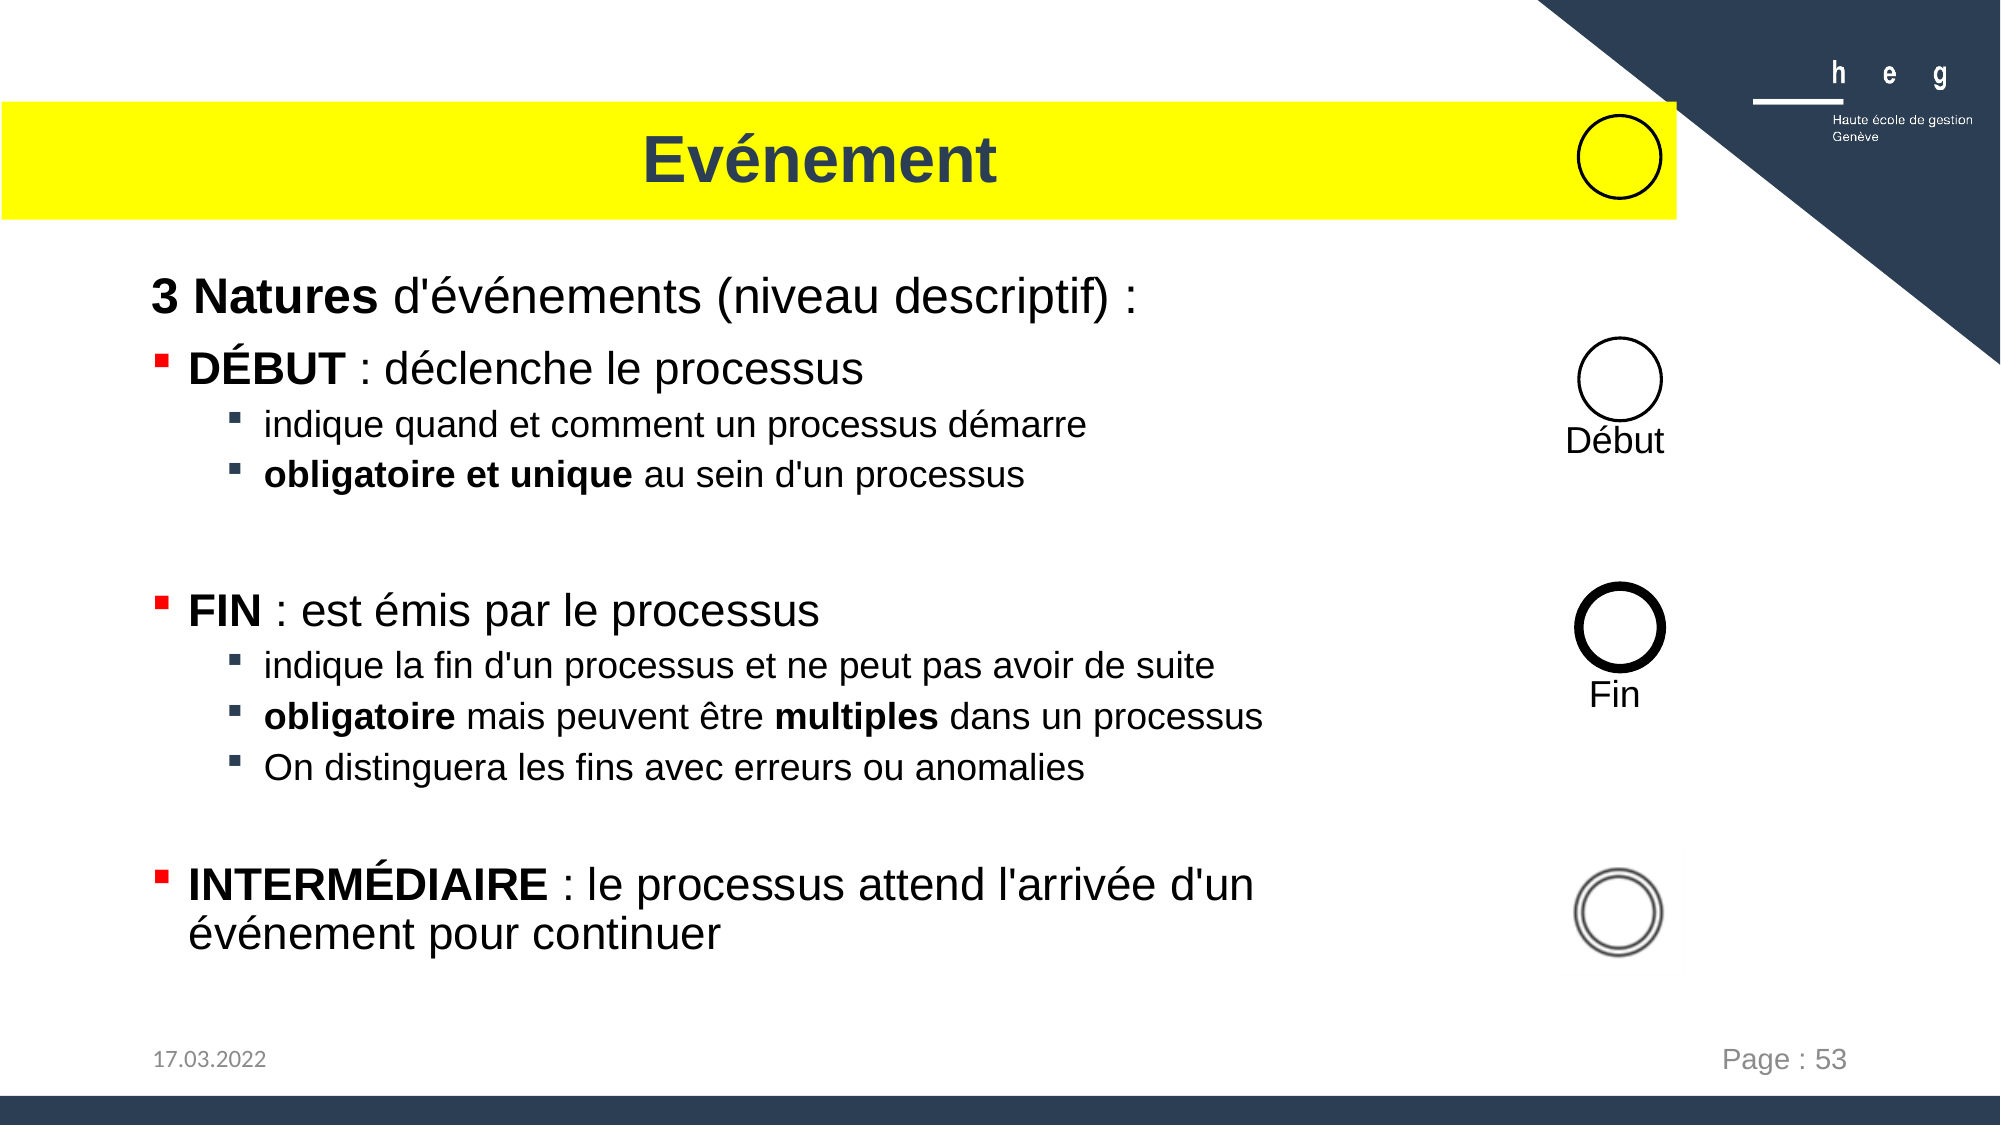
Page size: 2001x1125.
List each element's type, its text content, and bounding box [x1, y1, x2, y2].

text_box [1573, 586, 1667, 724]
picture [1556, 847, 1685, 976]
list 3 Natures d'événements (niveau descriptif) : DÉBUT : déclenche le processus indique quand et comment un processus démarre obligatoire et unique au sein d'un processus FIN : est émis par le processus indique la fin d'un processus et ne peut pas avoir de suite obligatoire mais peuvent être multiples dans un processus On distinguera les fins avec erreurs ou anomalies INTERMÉDIAIRE : le processus attend l'arrivée d'un événement pour continuer [136, 262, 1485, 1071]
slide_number Page : 53 [1412, 1027, 1863, 1088]
text_box [1577, 114, 1662, 199]
title Evénement [1, 101, 1677, 220]
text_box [1549, 337, 1692, 470]
picture [1753, 60, 1972, 141]
